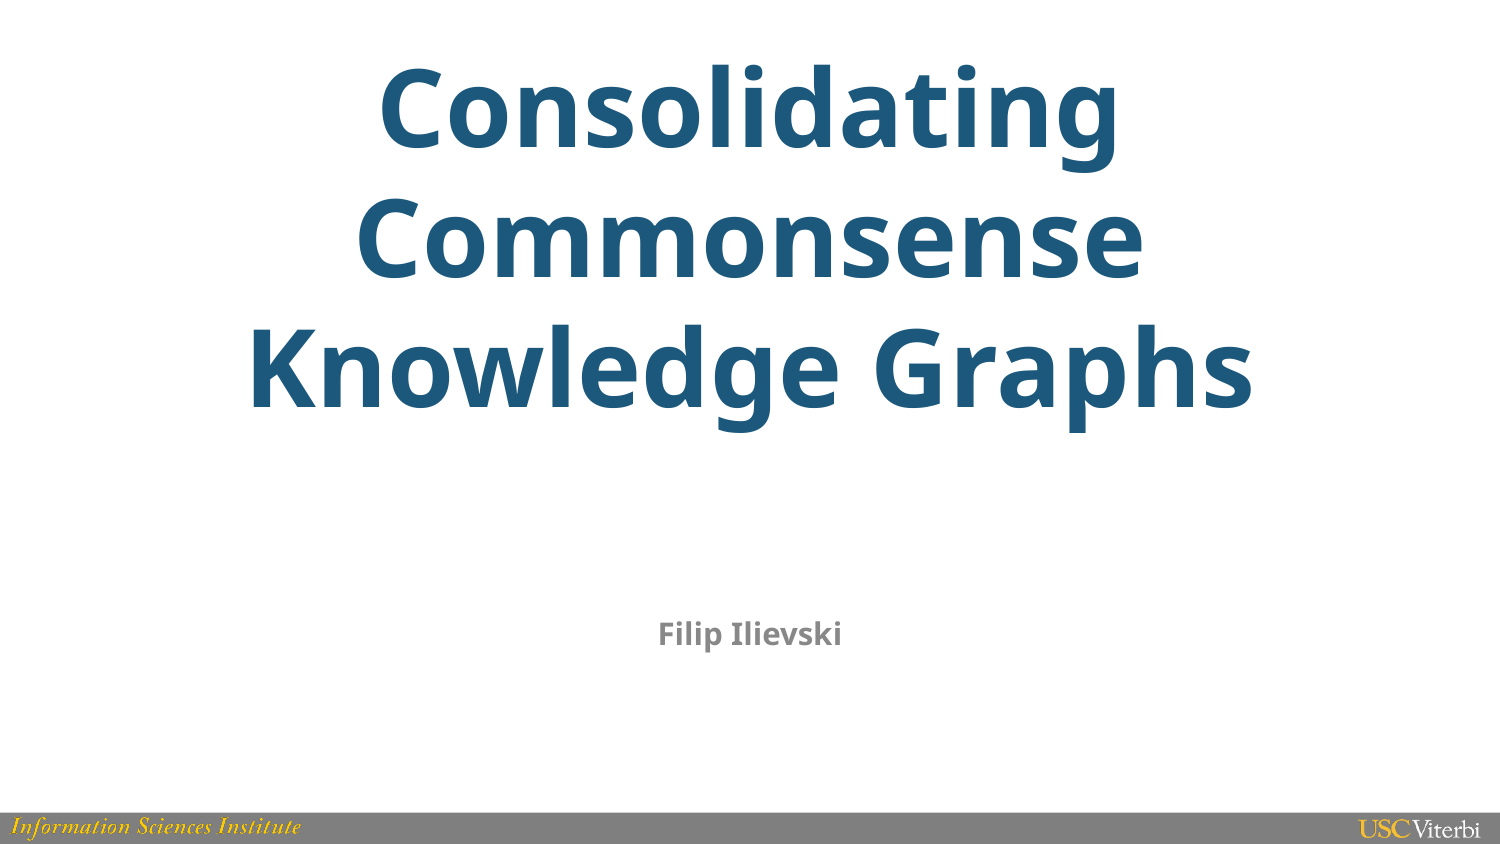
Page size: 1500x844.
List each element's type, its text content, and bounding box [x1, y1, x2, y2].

picture [1358, 819, 1495, 839]
picture [9, 817, 301, 841]
list Filip Ilievski [112, 597, 1388, 660]
title Consolidating Commonsense Knowledge Graphs [112, 31, 1388, 200]
